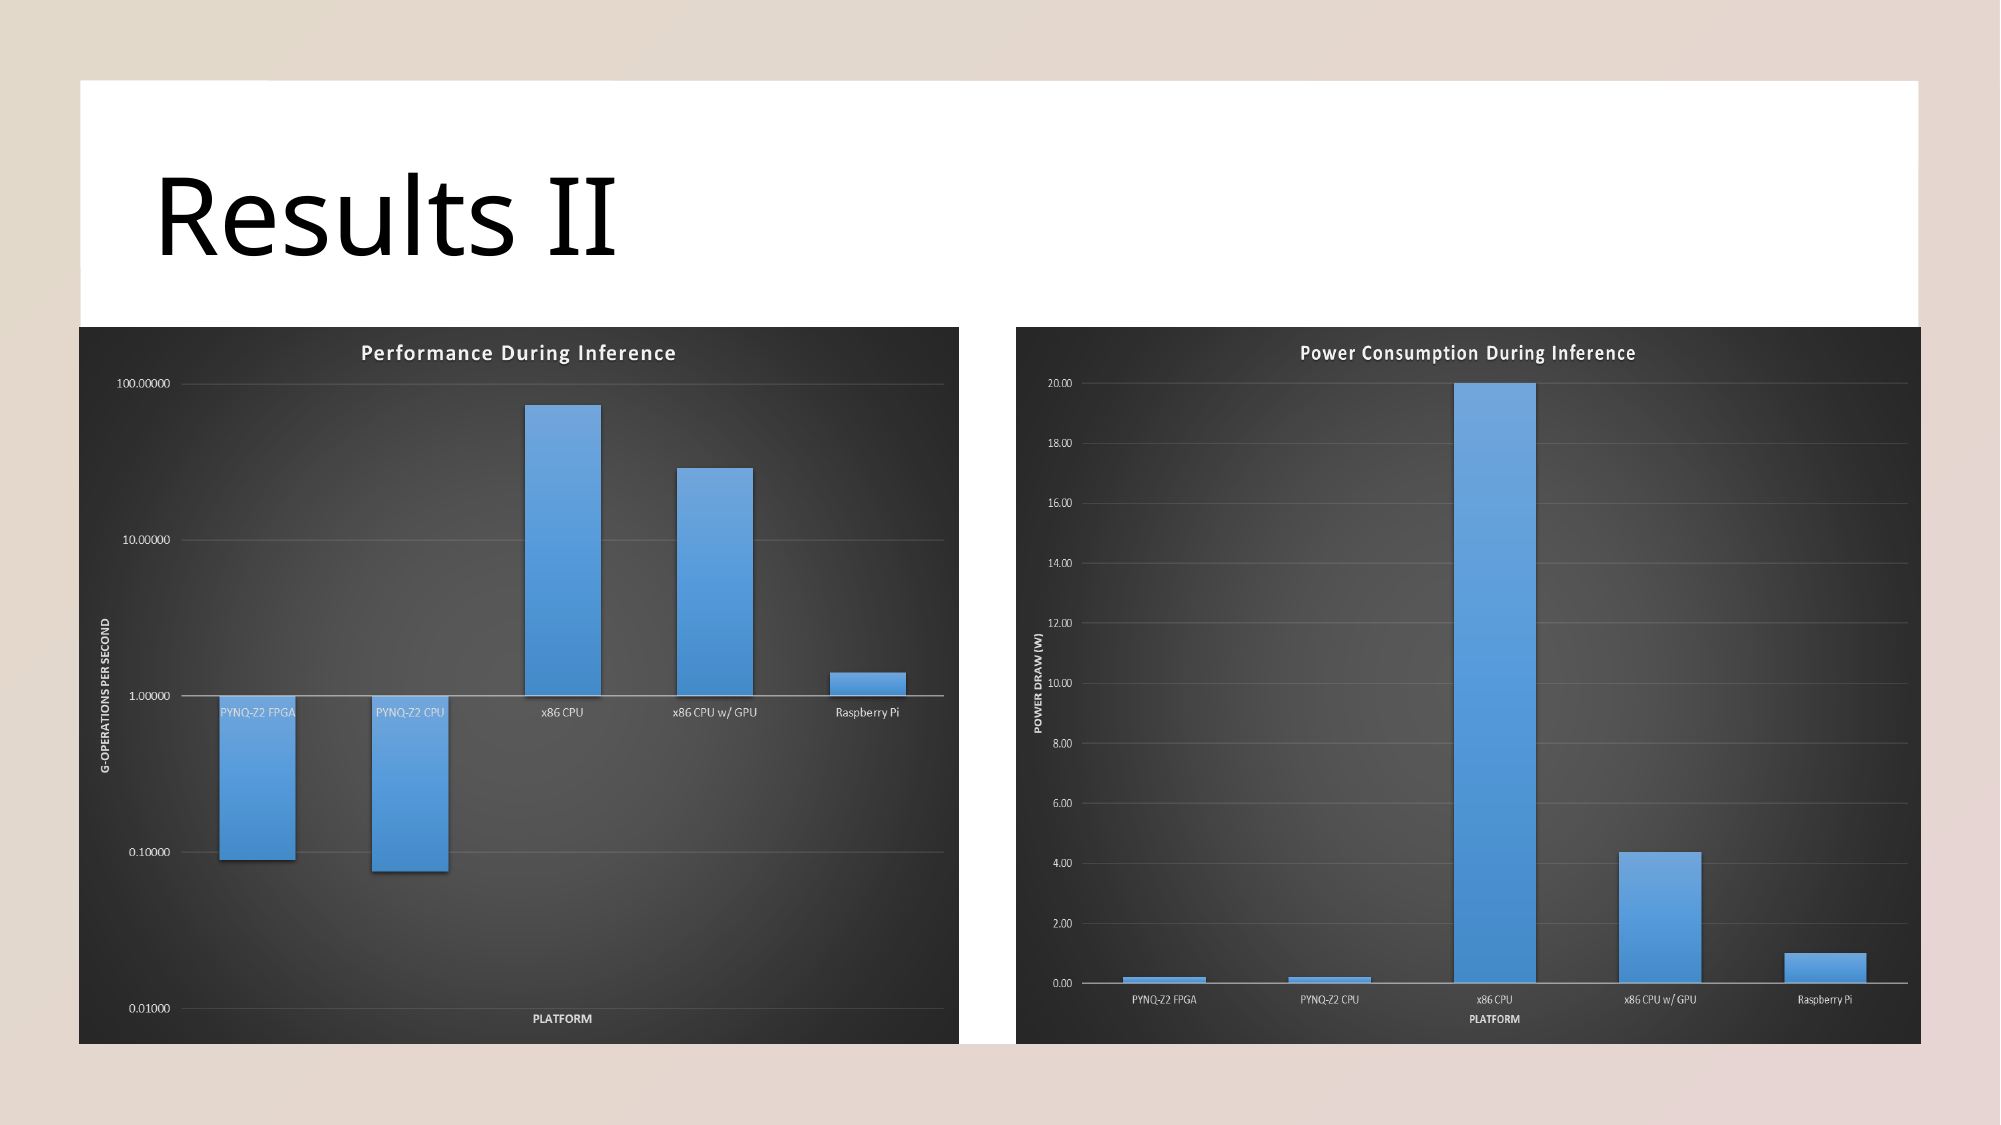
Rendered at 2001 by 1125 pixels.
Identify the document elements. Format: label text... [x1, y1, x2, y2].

picture [79, 327, 959, 1044]
picture [1016, 327, 1921, 1044]
title Results II [137, 111, 1863, 330]
